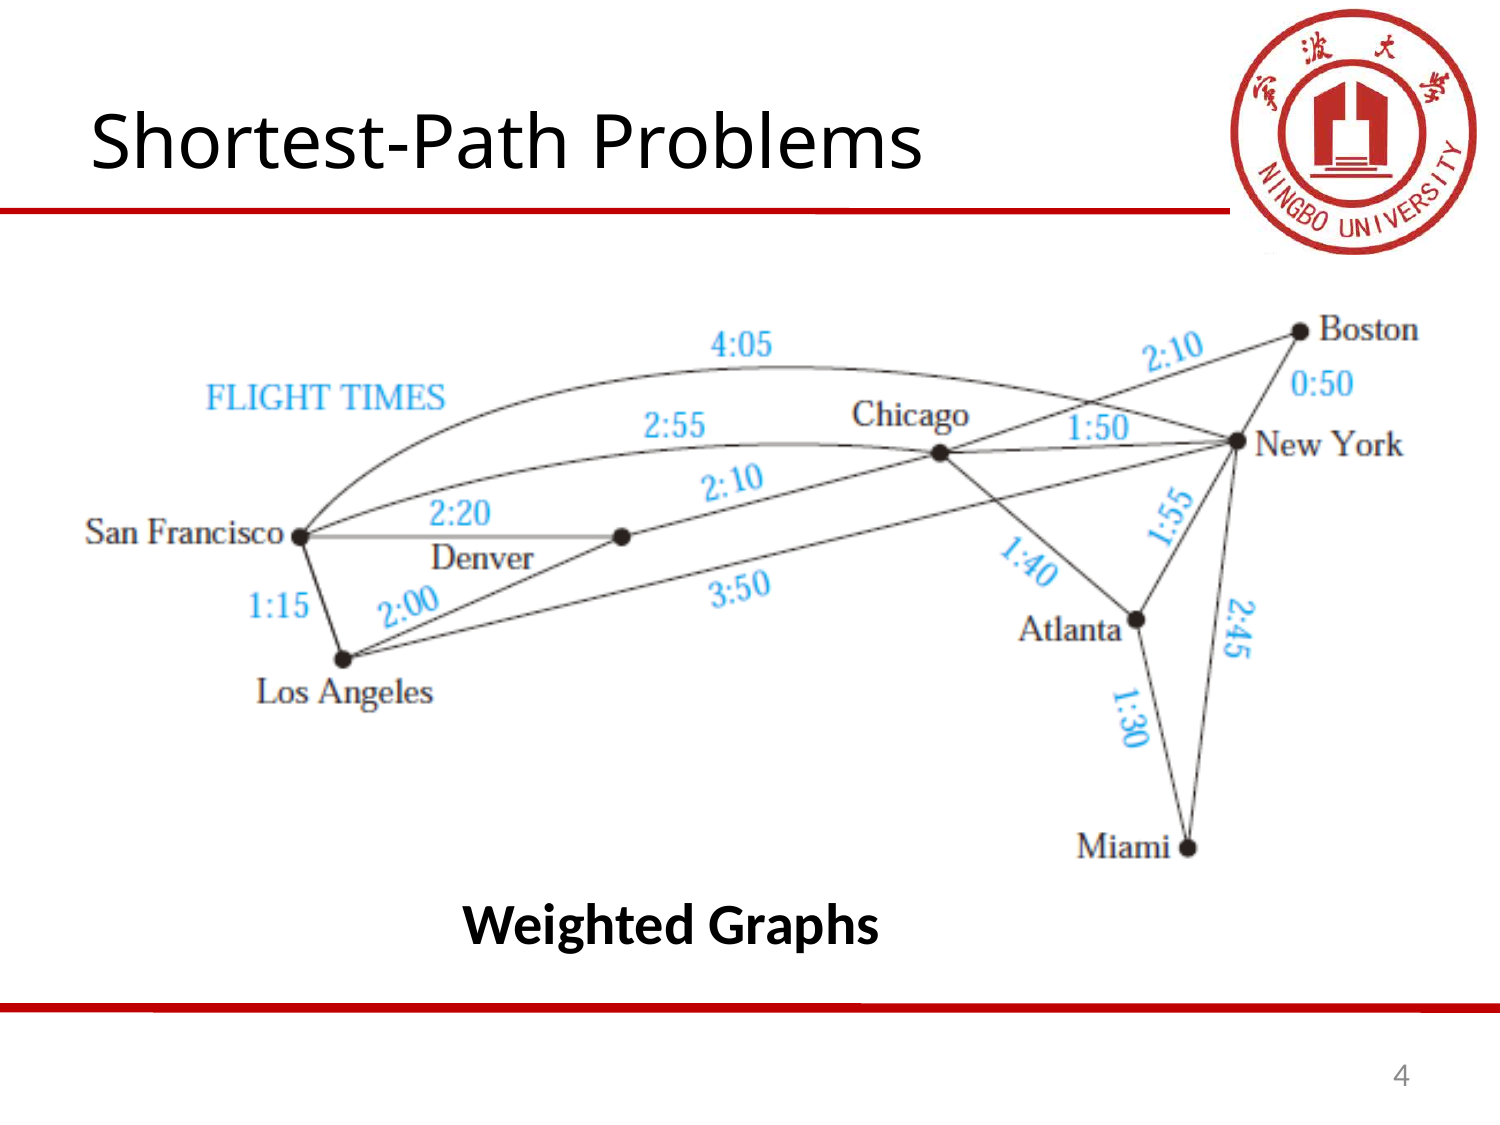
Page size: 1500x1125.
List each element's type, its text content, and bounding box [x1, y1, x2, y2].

title Shortest-Path Problems [75, 45, 1425, 233]
slide_number 4 [1074, 1042, 1425, 1103]
text_box Weighted Graphs [448, 878, 895, 964]
picture [81, 304, 1427, 868]
picture [1230, 8, 1477, 255]
